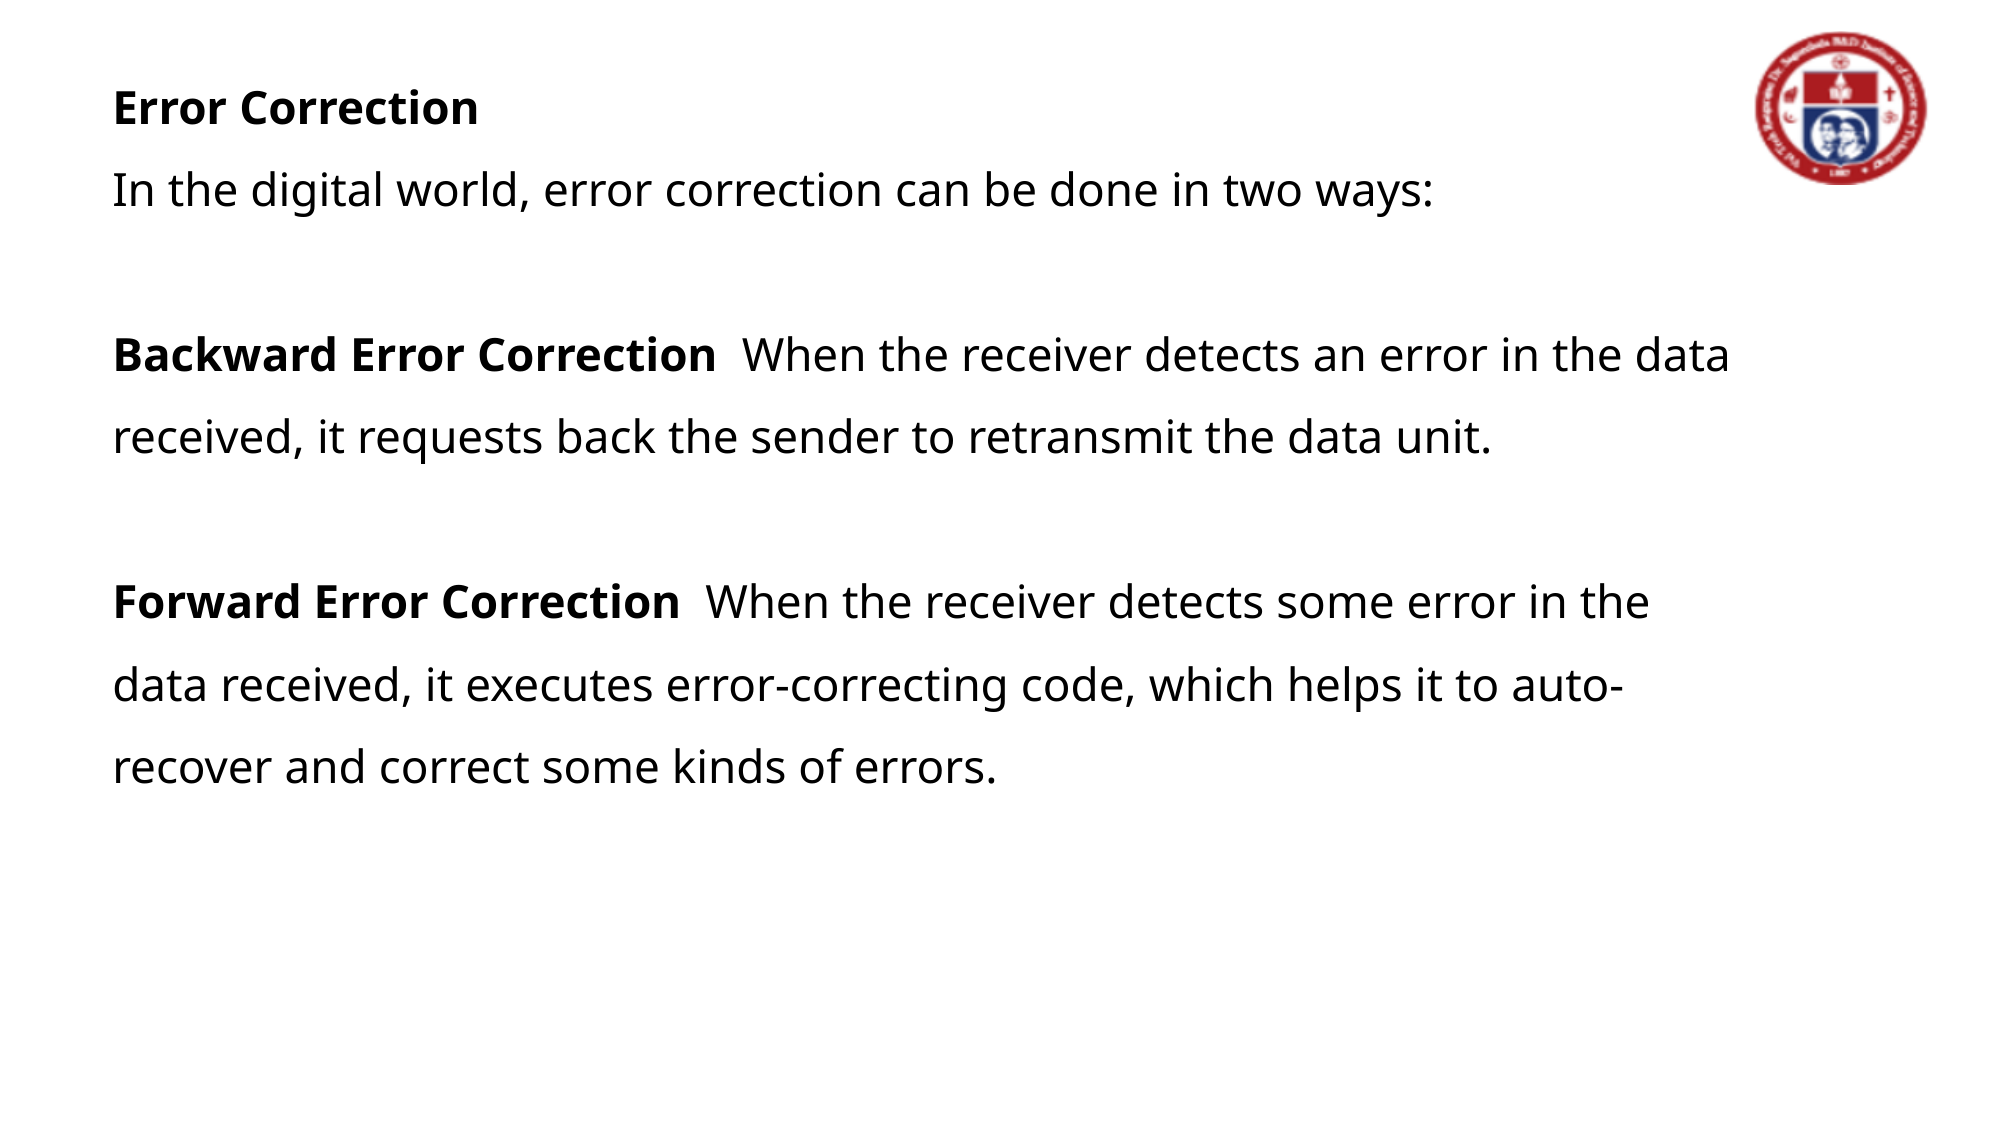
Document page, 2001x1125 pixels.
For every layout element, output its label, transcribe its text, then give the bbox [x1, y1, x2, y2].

text_box Error Correction In the digital world, error correction can be done in two ways: Backward Error Correction When the receiver detects an error in the data received, it requests back the sender to retransmit the data unit. Forward Error Correction When the receiver detects some error in the data received, it executes error-correcting code, which helps it to auto-recover and correct some kinds of errors. [97, 43, 1754, 801]
picture [1753, 31, 1932, 185]
